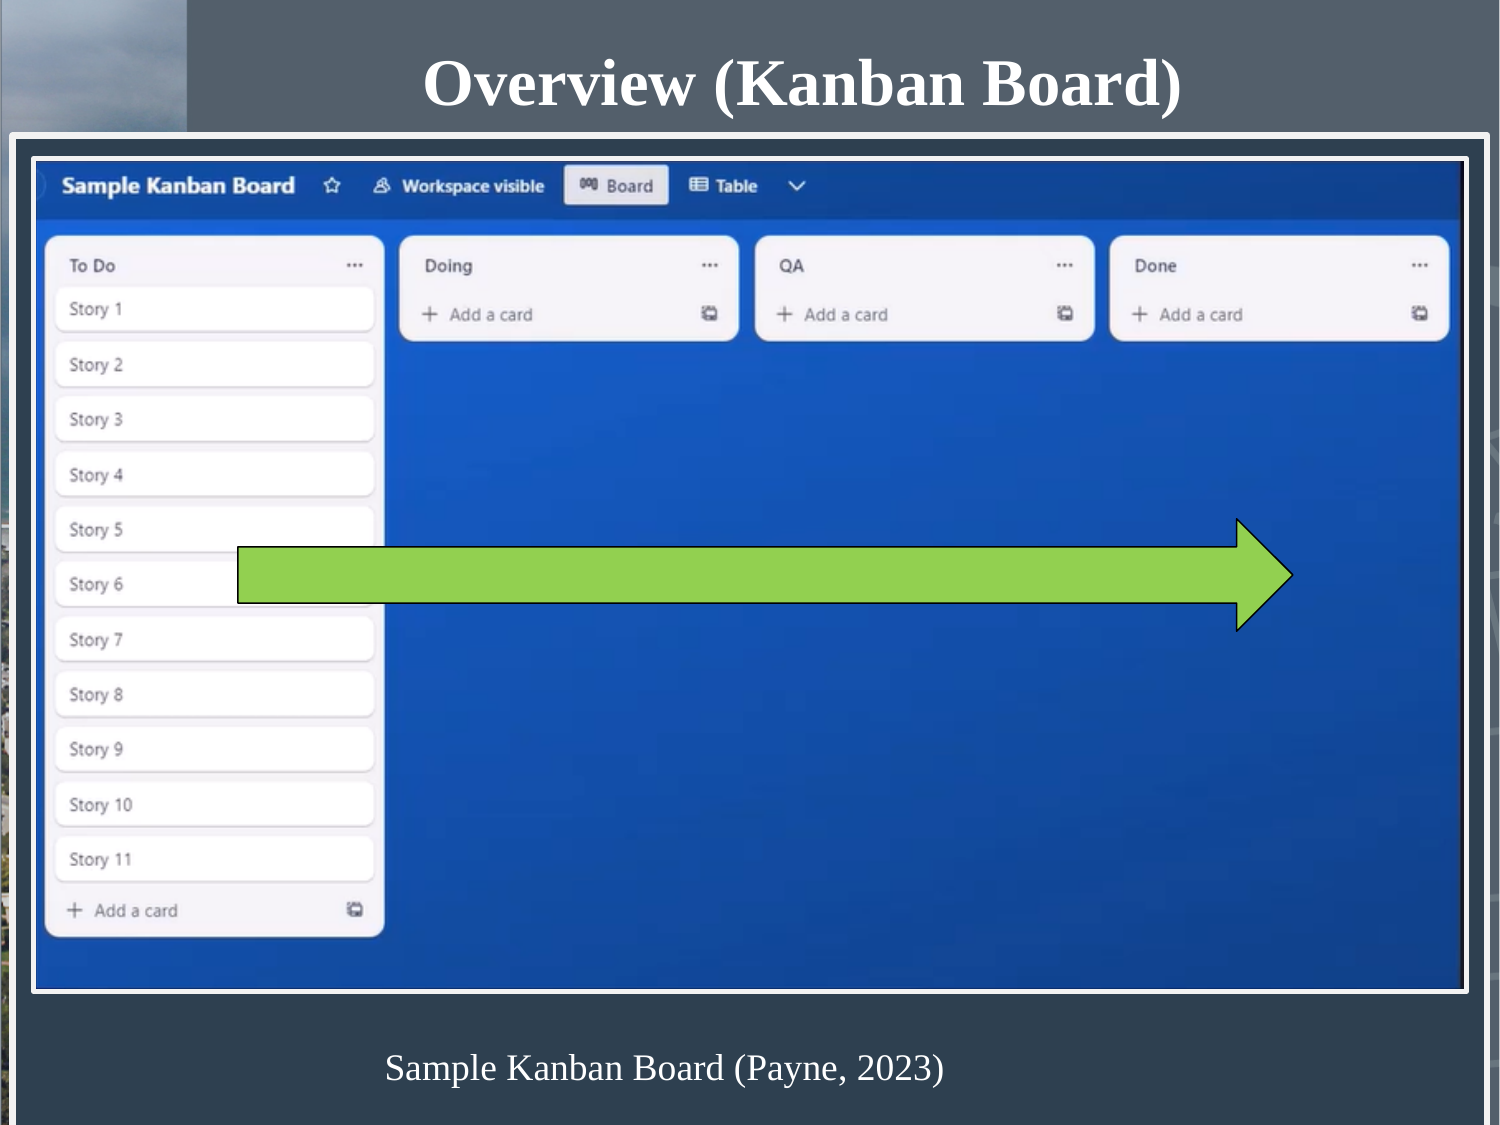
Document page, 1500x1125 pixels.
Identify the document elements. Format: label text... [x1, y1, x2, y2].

picture [35, 160, 1465, 990]
picture [0, 0, 1500, 1125]
text_box Sample Kanban Board (Payne, 2023) [12, 135, 1488, 1125]
title Overview (Kanban Board) [118, 21, 1488, 135]
